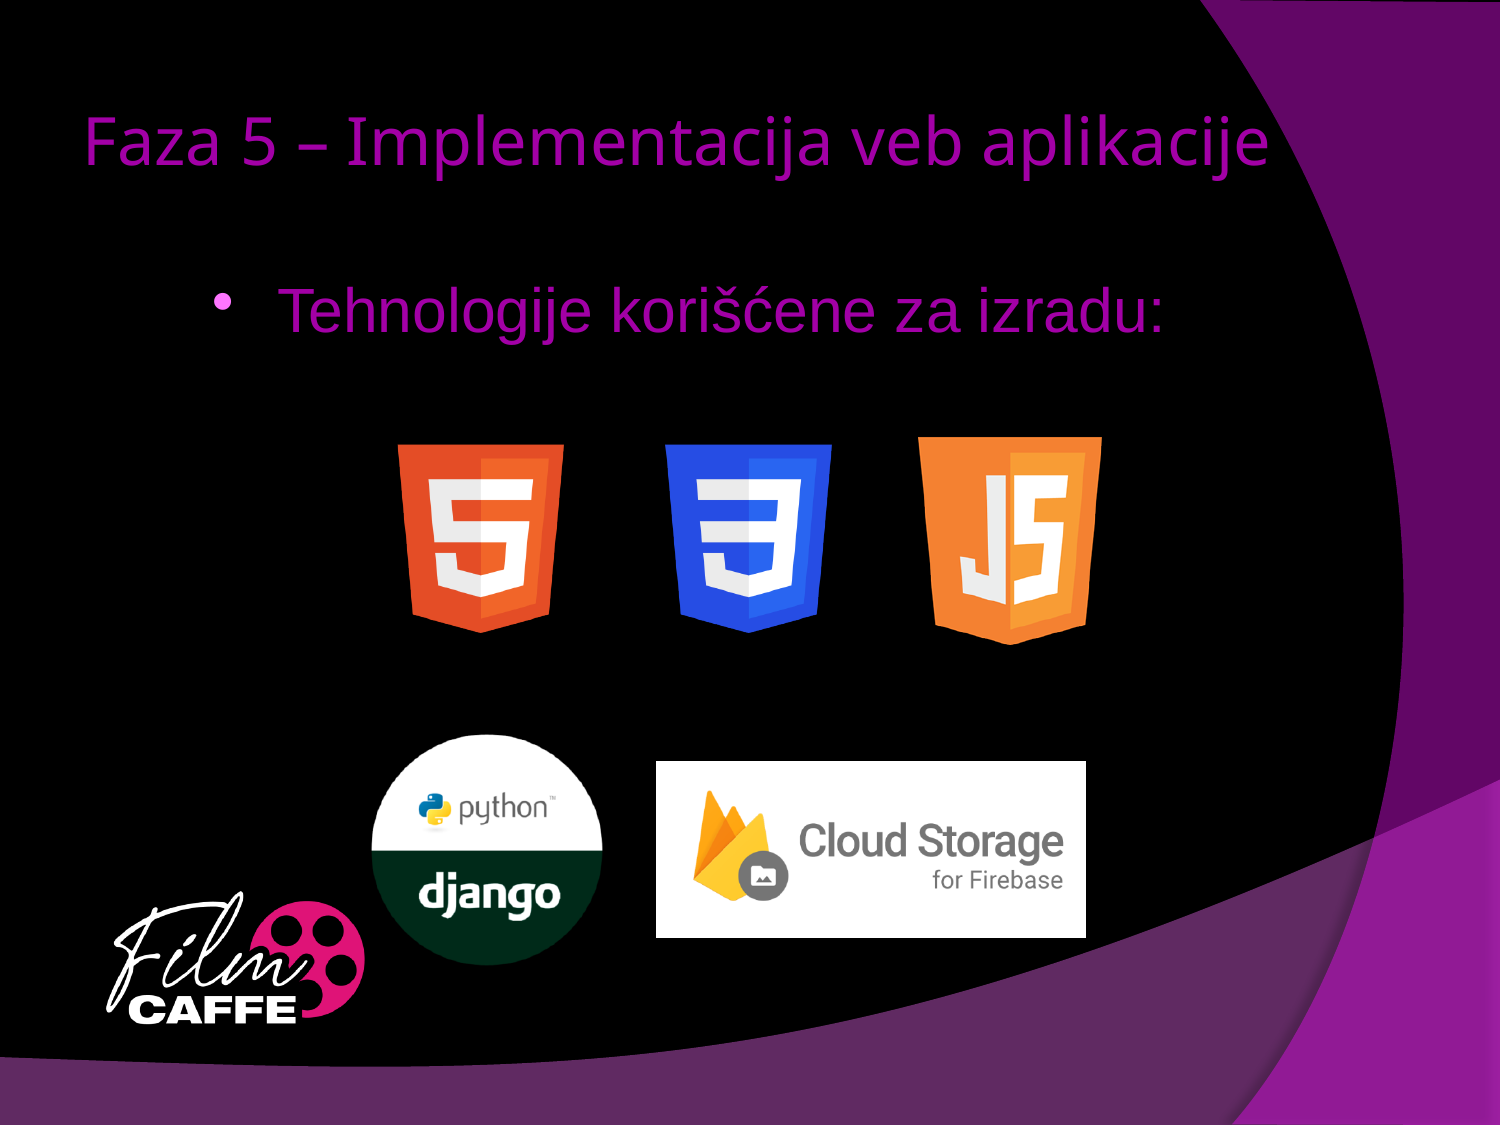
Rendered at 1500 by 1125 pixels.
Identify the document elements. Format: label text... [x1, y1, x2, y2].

picture [105, 1005, 365, 1032]
picture [655, 761, 1086, 938]
list Tehnologije korišćene za izradu: [75, 262, 1300, 1005]
title Faza 5 – Implementacija veb aplikacije [75, 45, 1300, 233]
picture [363, 726, 610, 973]
picture [363, 398, 598, 634]
picture [665, 398, 833, 634]
picture [918, 386, 1102, 645]
